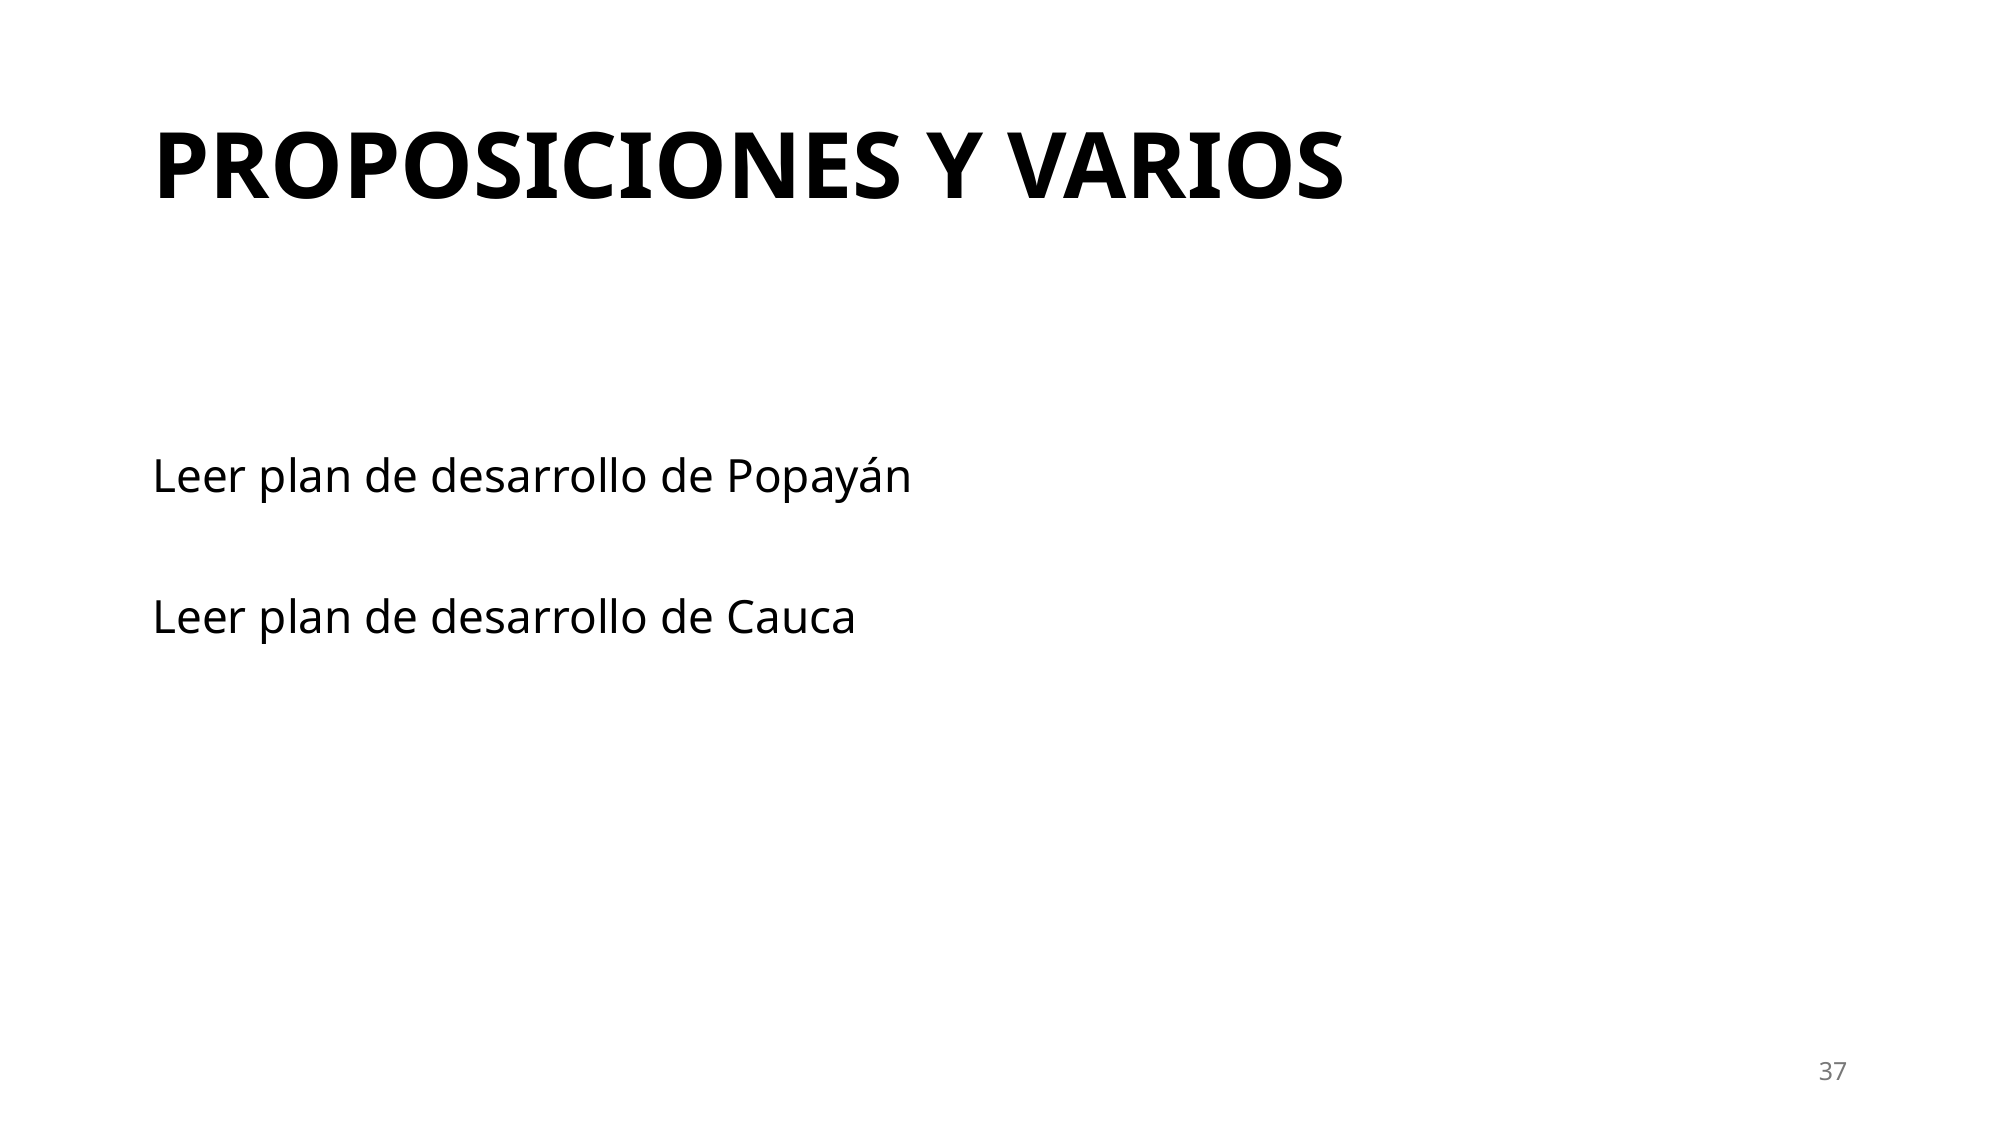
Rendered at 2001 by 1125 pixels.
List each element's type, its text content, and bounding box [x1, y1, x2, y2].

slide_number 37 [1412, 1042, 1863, 1103]
list Leer plan de desarrollo de Popayán Leer plan de desarrollo de Cauca [137, 299, 1863, 980]
title PROPOSICIONES Y VARIOS [137, 59, 1863, 278]
